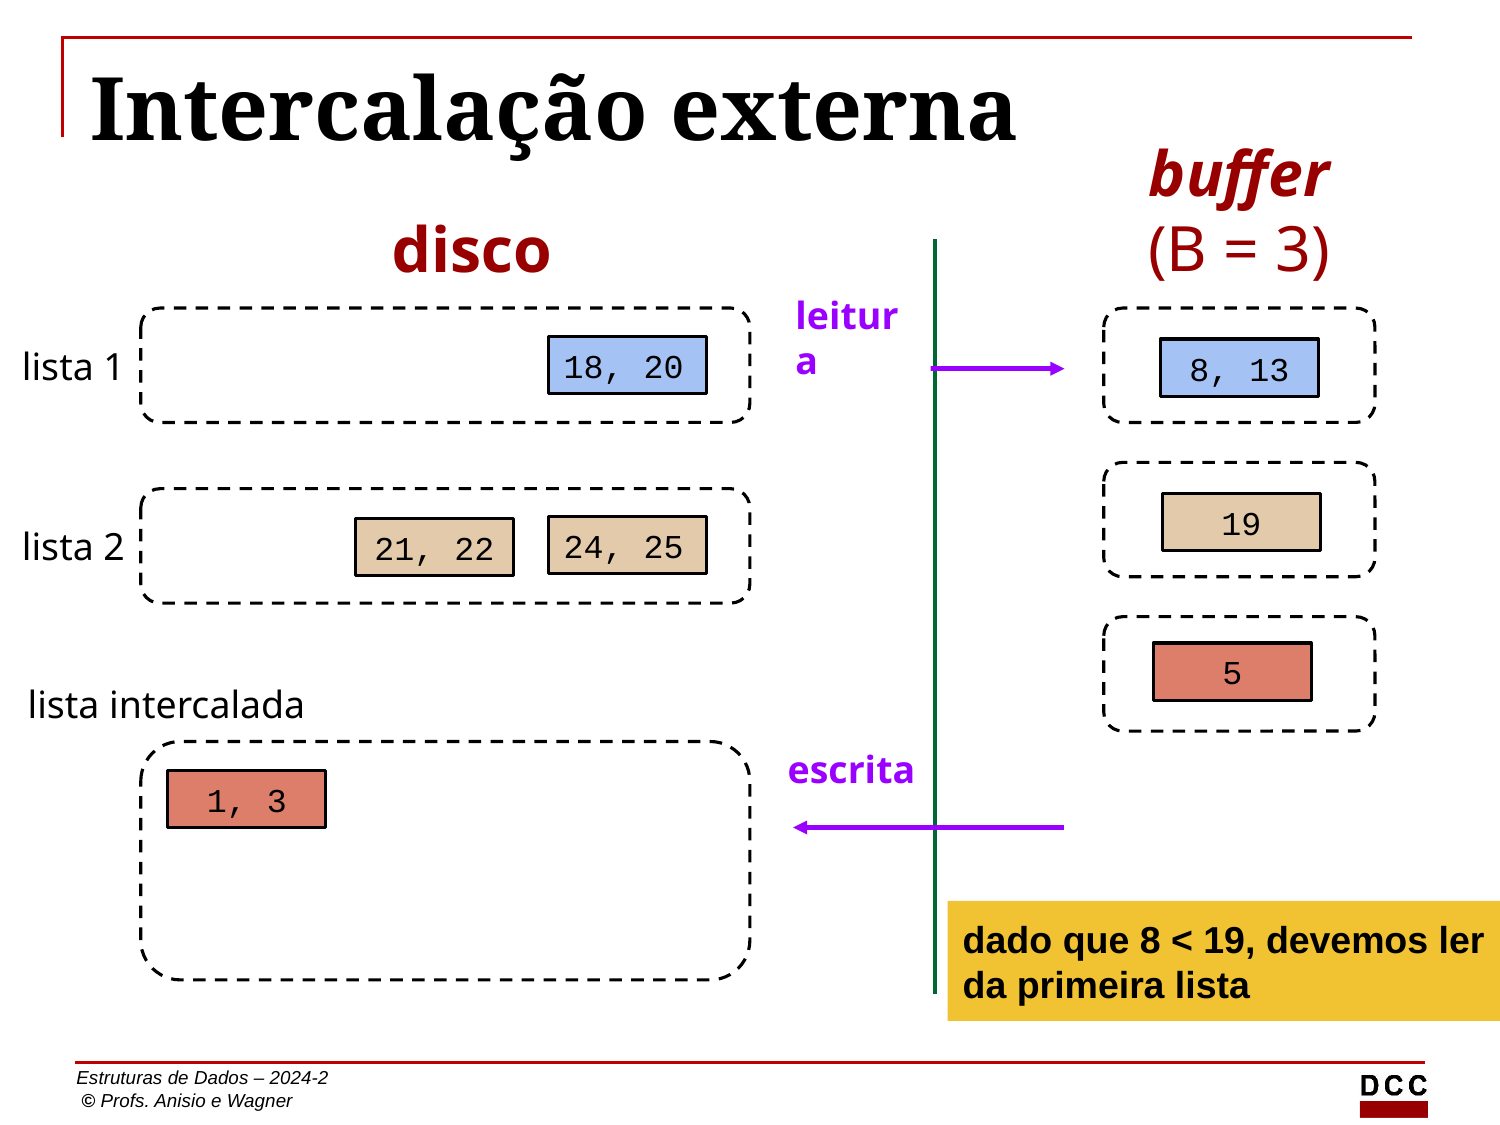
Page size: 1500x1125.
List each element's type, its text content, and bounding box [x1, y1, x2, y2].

text_box escrita [772, 731, 930, 807]
text_box 19 [1162, 493, 1321, 551]
text_box lista 1 [6, 327, 141, 403]
text_box 18, 20 [548, 336, 707, 394]
text_box leitura [780, 277, 930, 398]
text_box disco [355, 194, 589, 300]
text_box [140, 741, 750, 980]
text_box [140, 488, 750, 604]
title Intercalação externa [75, 45, 1425, 188]
text_box 24, 25 [548, 516, 707, 574]
text_box lista 2 [6, 508, 141, 583]
text_box 21, 22 [355, 518, 514, 576]
title Quicksort Externo – Exemplo 1 [798, 370, 931, 377]
text_box [1103, 308, 1375, 423]
text_box [140, 308, 750, 423]
text_box buffer (B = 3) [1122, 118, 1356, 299]
text_box lista intercalada [12, 665, 397, 741]
text_box 5 [1153, 643, 1312, 701]
picture [1355, 1065, 1433, 1124]
text_box 1, 3 [167, 770, 326, 828]
text_box [1103, 462, 1375, 577]
text_box [1103, 616, 1375, 732]
text_box 8, 13 [1160, 338, 1319, 397]
text_box dado que 8 < 19, devemos ler da primeira lista [947, 900, 1500, 1021]
